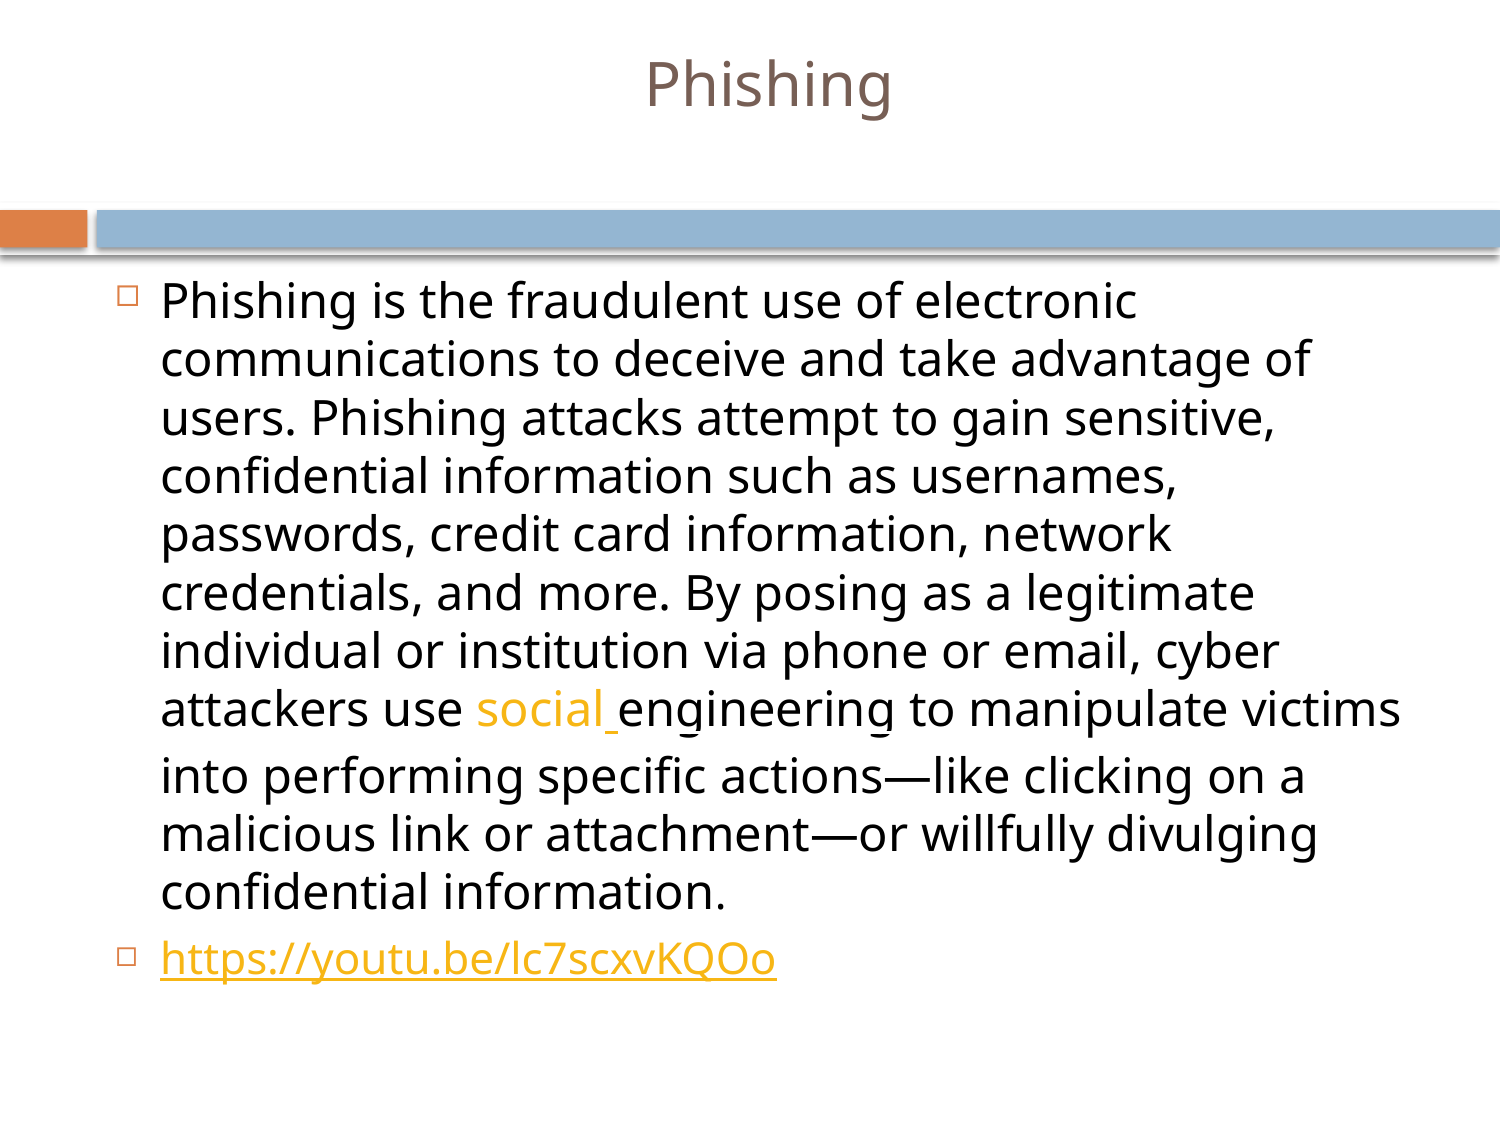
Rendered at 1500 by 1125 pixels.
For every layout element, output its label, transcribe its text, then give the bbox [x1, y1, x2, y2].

title Phishing [100, 37, 1438, 200]
list Phishing is the fraudulent use of electronic communications to deceive and take advantage of users. Phishing attacks attempt to gain sensitive, confidential information such as usernames, passwords, credit card information, network credentials, and more. By posing as a legitimate individual or institution via phone or email, cyber attackers use social engineering to manipulate victims into performing specific actions—like clicking on a malicious link or attachment—or willfully divulging confidential information. https://youtu.be/lc7scxvKQOo [100, 262, 1438, 1000]
